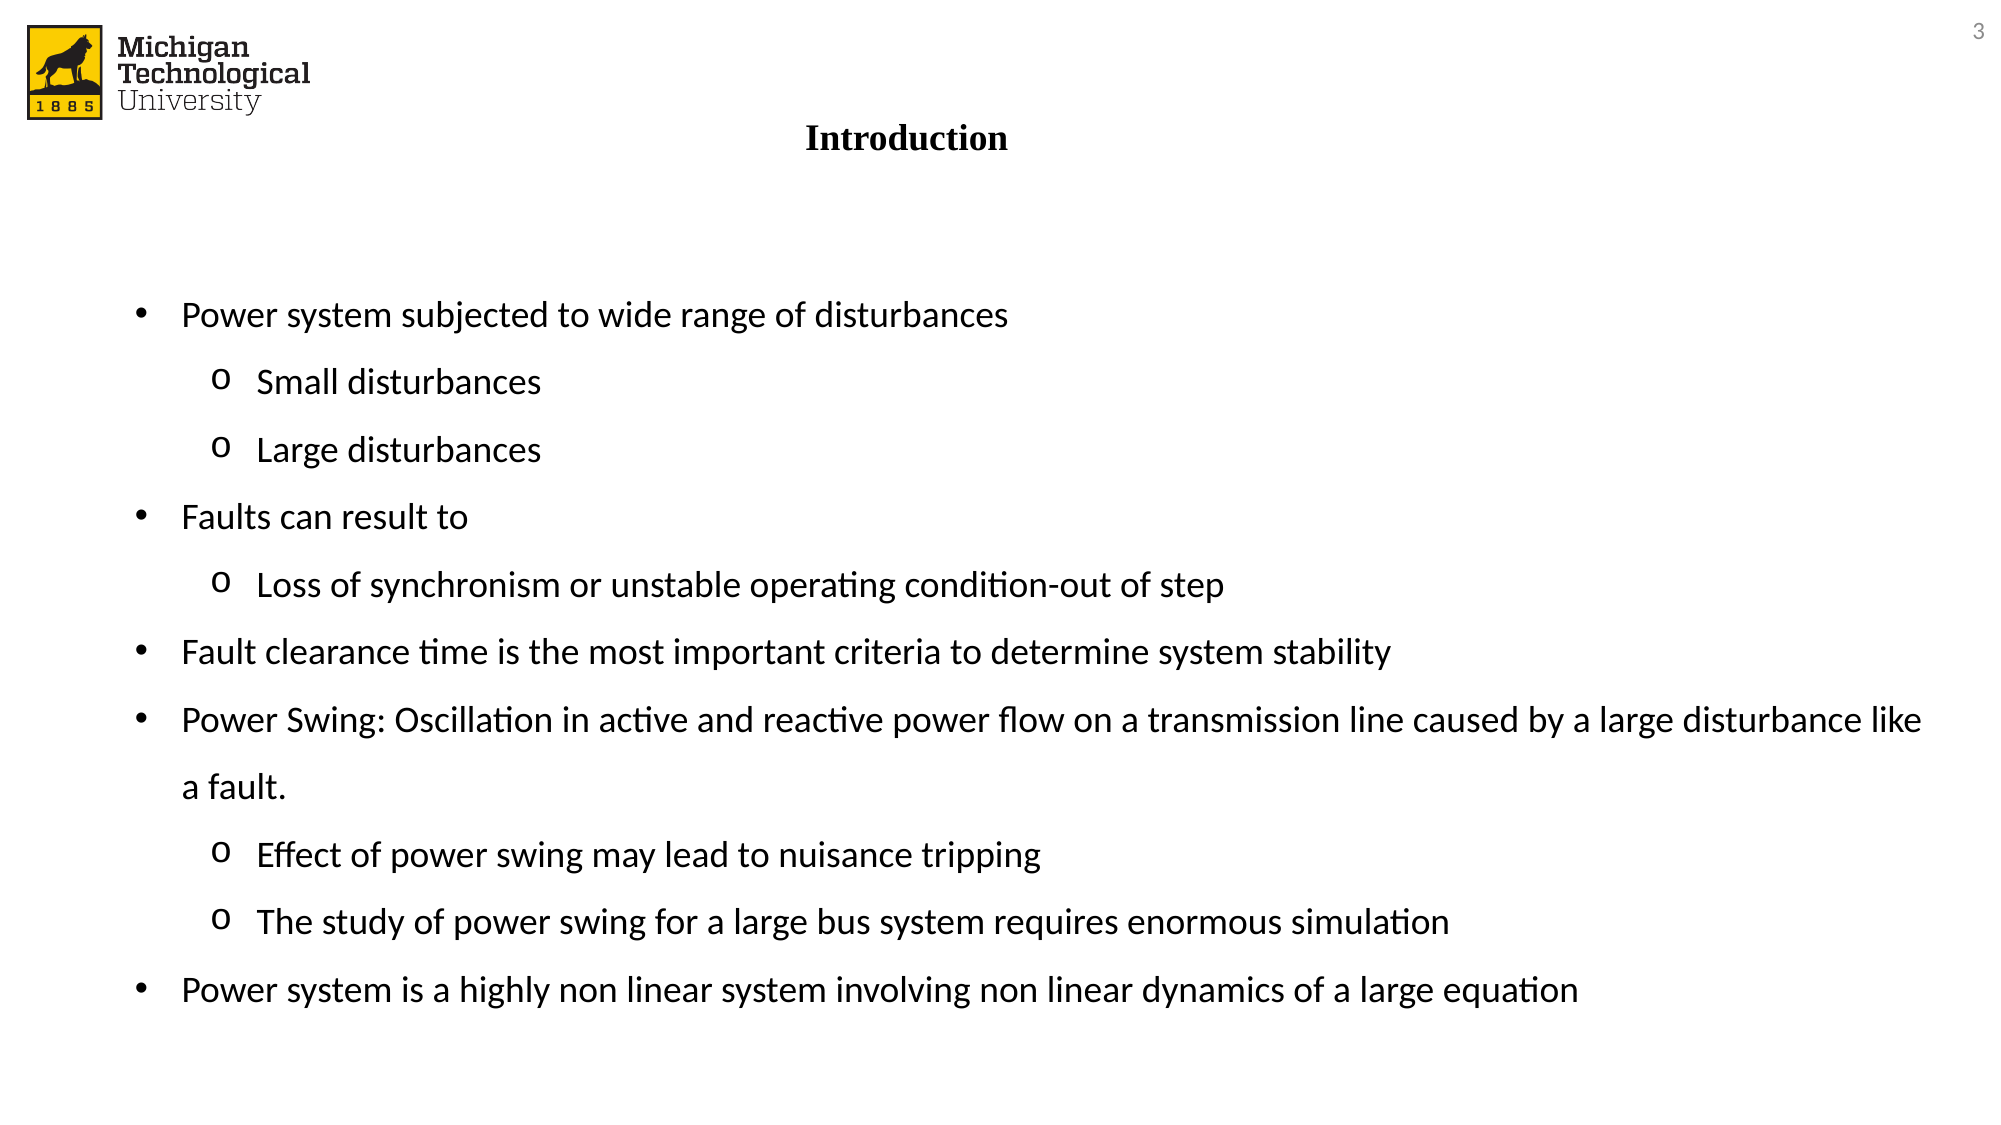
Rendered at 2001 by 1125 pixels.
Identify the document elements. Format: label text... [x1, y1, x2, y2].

text_box Power system subjected to wide range of disturbances Small disturbances Large disturbances Faults can result to Loss of synchronism or unstable operating condition-out of step Fault clearance time is the most important criteria to determine system stability Power Swing: Oscillation in active and reactive power flow on a transmission line caused by a large disturbance like a fault. Effect of power swing may lead to nuisance tripping The study of power swing for a large bus system requires enormous simulation Power system is a highly non linear system involving non linear dynamics of a large equation [119, 259, 1949, 1125]
slide_number 3 [1550, 0, 2000, 60]
text_box Introduction [790, 105, 1033, 166]
picture [27, 25, 310, 120]
